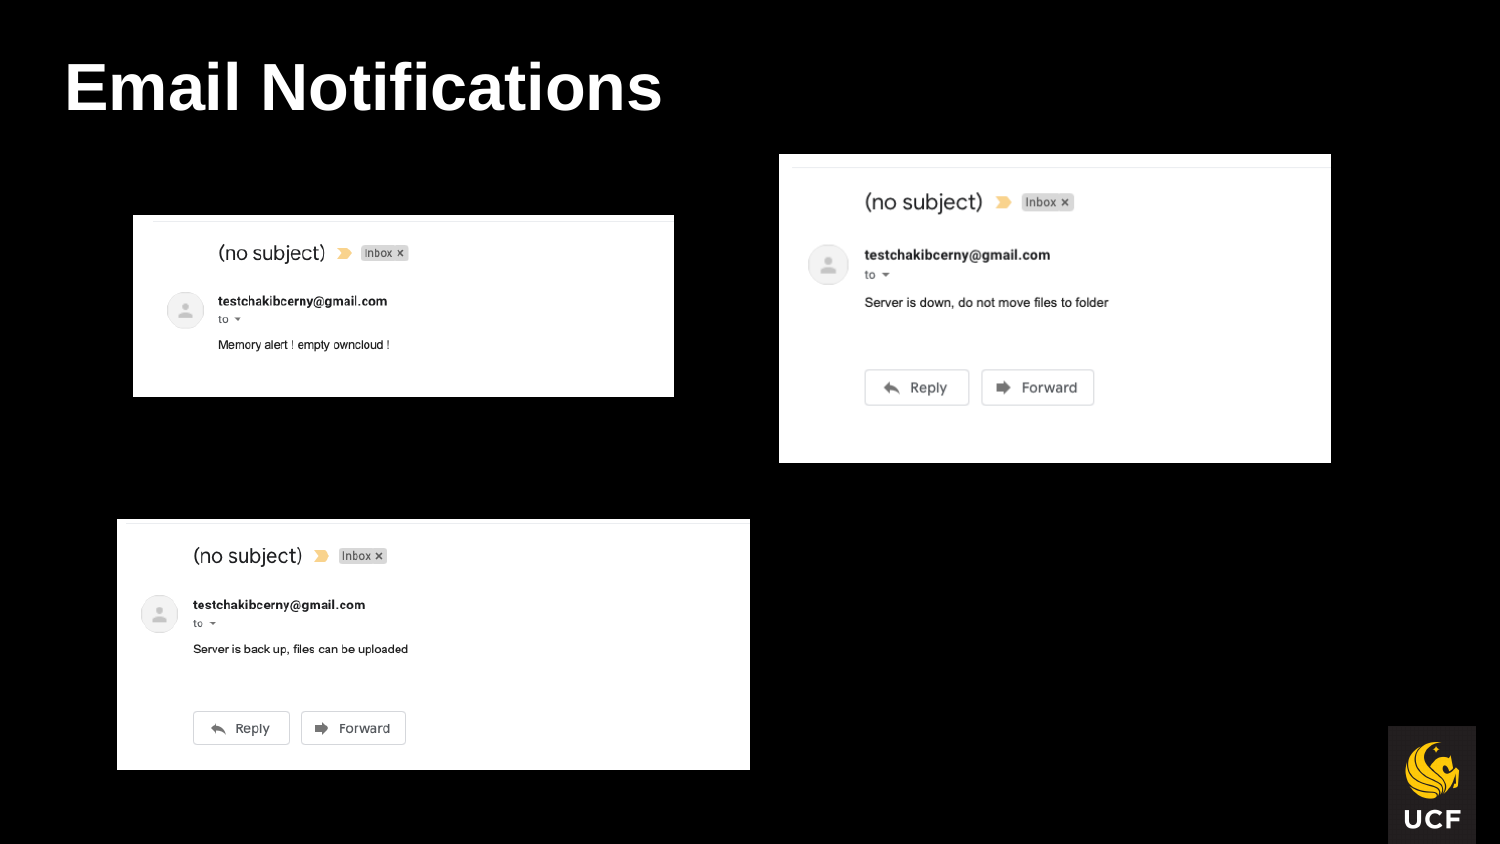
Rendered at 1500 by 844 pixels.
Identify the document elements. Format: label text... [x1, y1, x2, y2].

picture [116, 519, 750, 770]
picture [1388, 726, 1476, 844]
picture [133, 215, 674, 397]
picture [779, 153, 1331, 463]
title Email Notifications [49, 44, 1067, 221]
